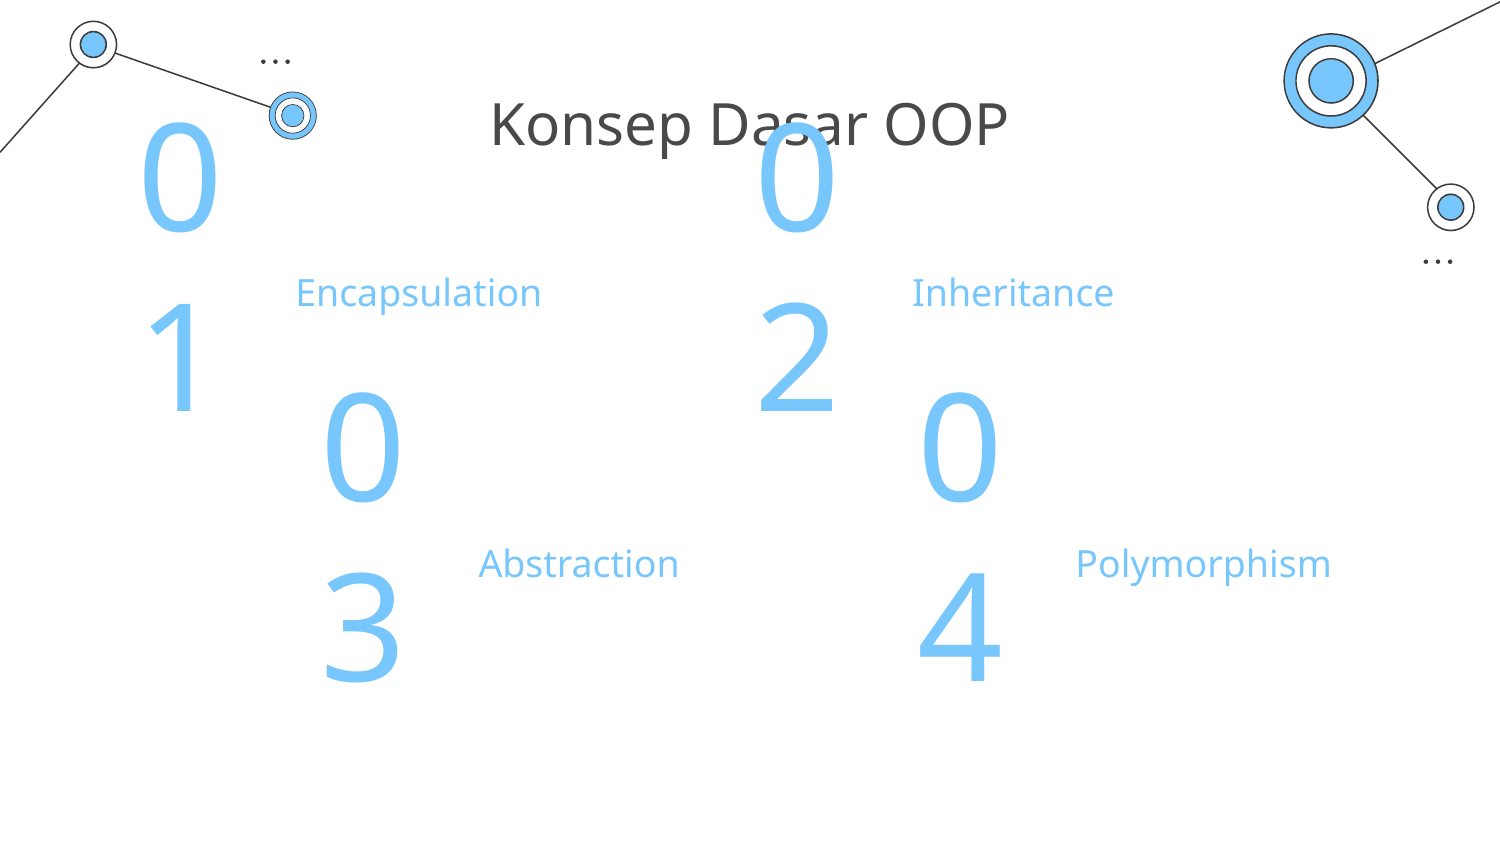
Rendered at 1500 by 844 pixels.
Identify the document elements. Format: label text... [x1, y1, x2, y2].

text_box 01 [83, 278, 278, 456]
text_box 02 [700, 278, 894, 456]
text_box 04 [863, 550, 1057, 727]
subtitle Abstraction [463, 525, 783, 587]
subtitle Encapsulation [280, 253, 600, 316]
title Konsep Dasar OOP [257, 72, 1243, 171]
text_box 03 [266, 550, 460, 727]
subtitle Inheritance [896, 253, 1217, 316]
subtitle Polymorphism [1060, 525, 1388, 587]
